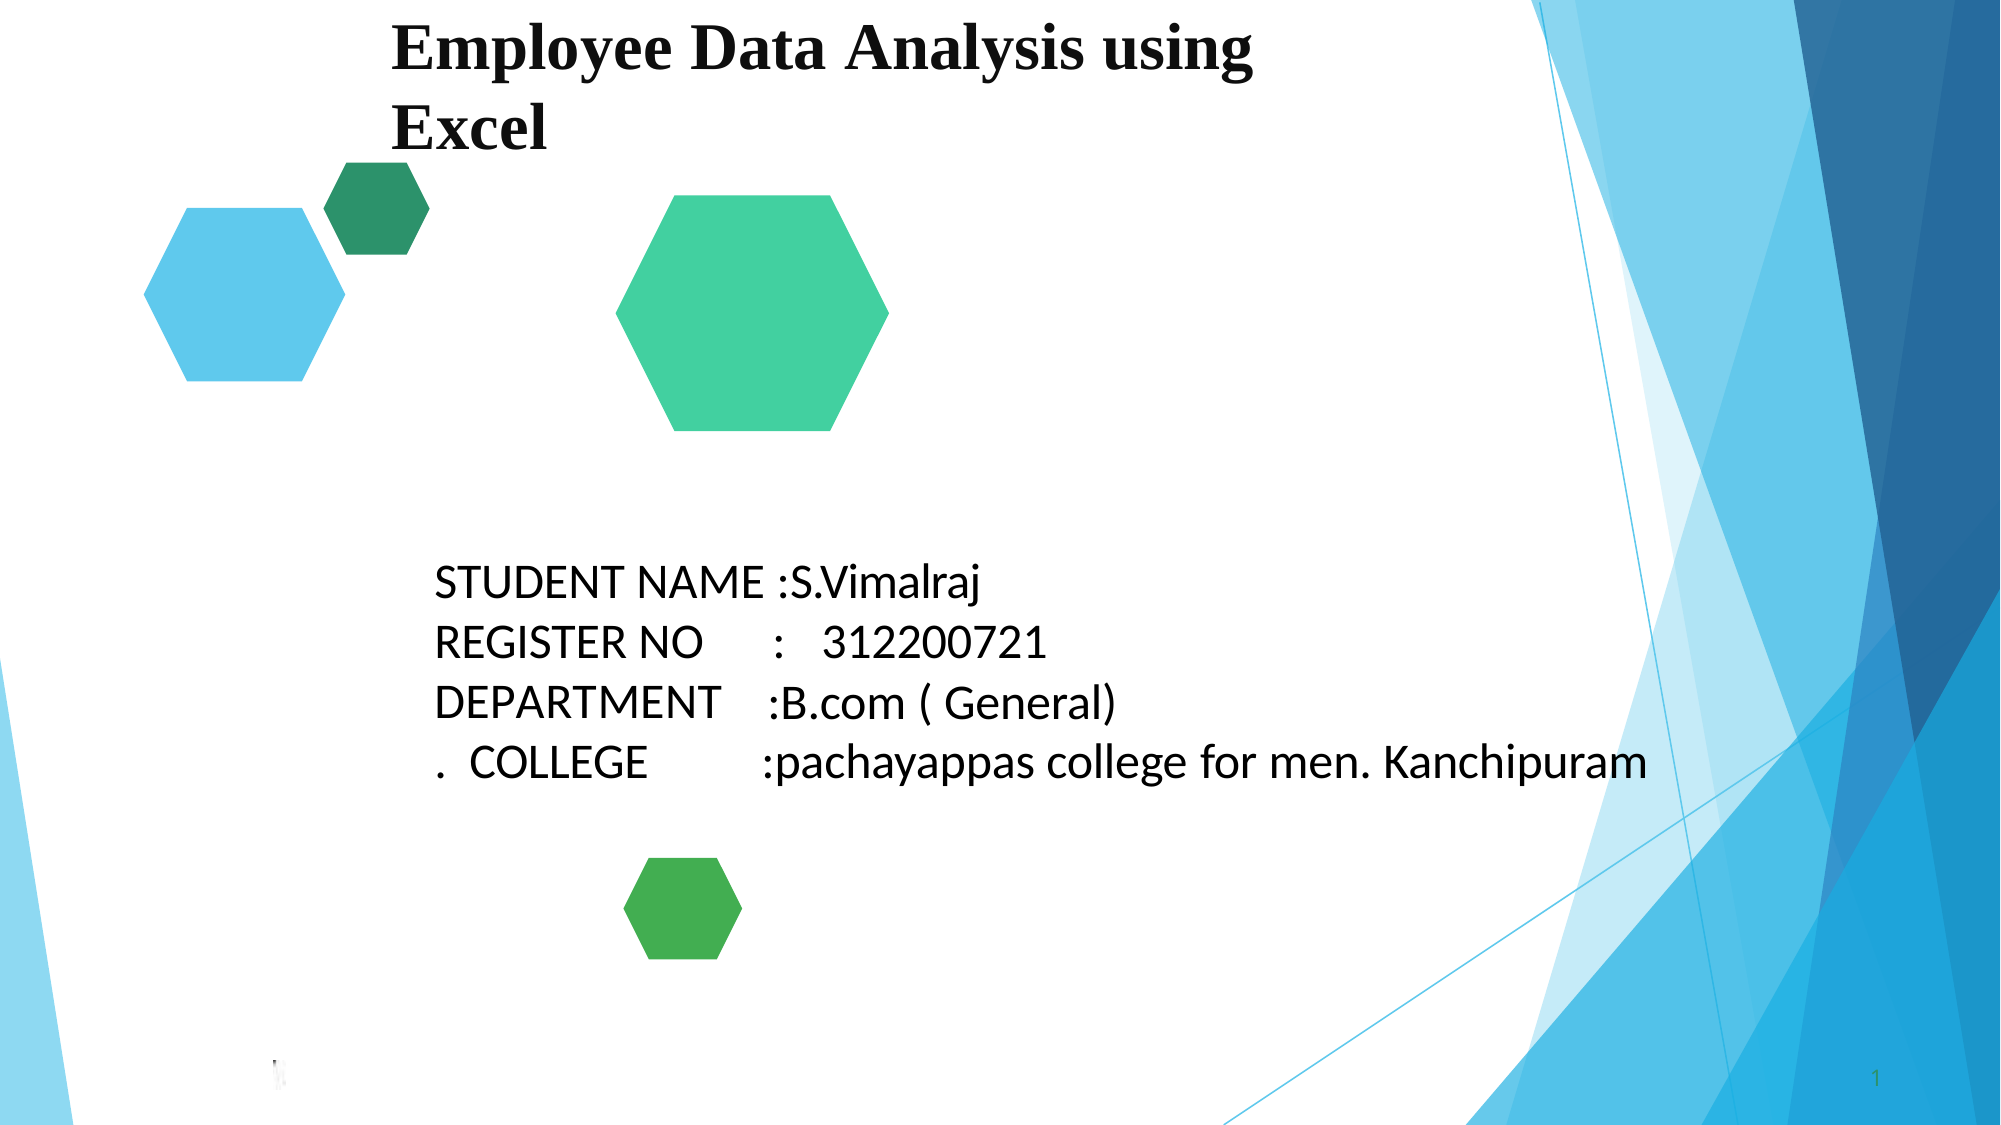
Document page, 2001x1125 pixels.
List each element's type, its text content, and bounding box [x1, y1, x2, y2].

title Employee Data Analysis using Excel [389, 0, 1428, 192]
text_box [143, 162, 430, 382]
text_box REGISTER NO DEPARTMENT. COLLEGE [432, 606, 726, 788]
text_box : 312200721 :B.com ( General) :pachayappas college for men. Kanchipuram [759, 606, 1658, 789]
picture [273, 1060, 287, 1091]
text_box [615, 195, 890, 432]
slide_number 1 [1863, 1062, 1889, 1125]
text_box [623, 857, 743, 960]
text_box STUDENT NAME :S.Vimalraj [432, 546, 1175, 609]
